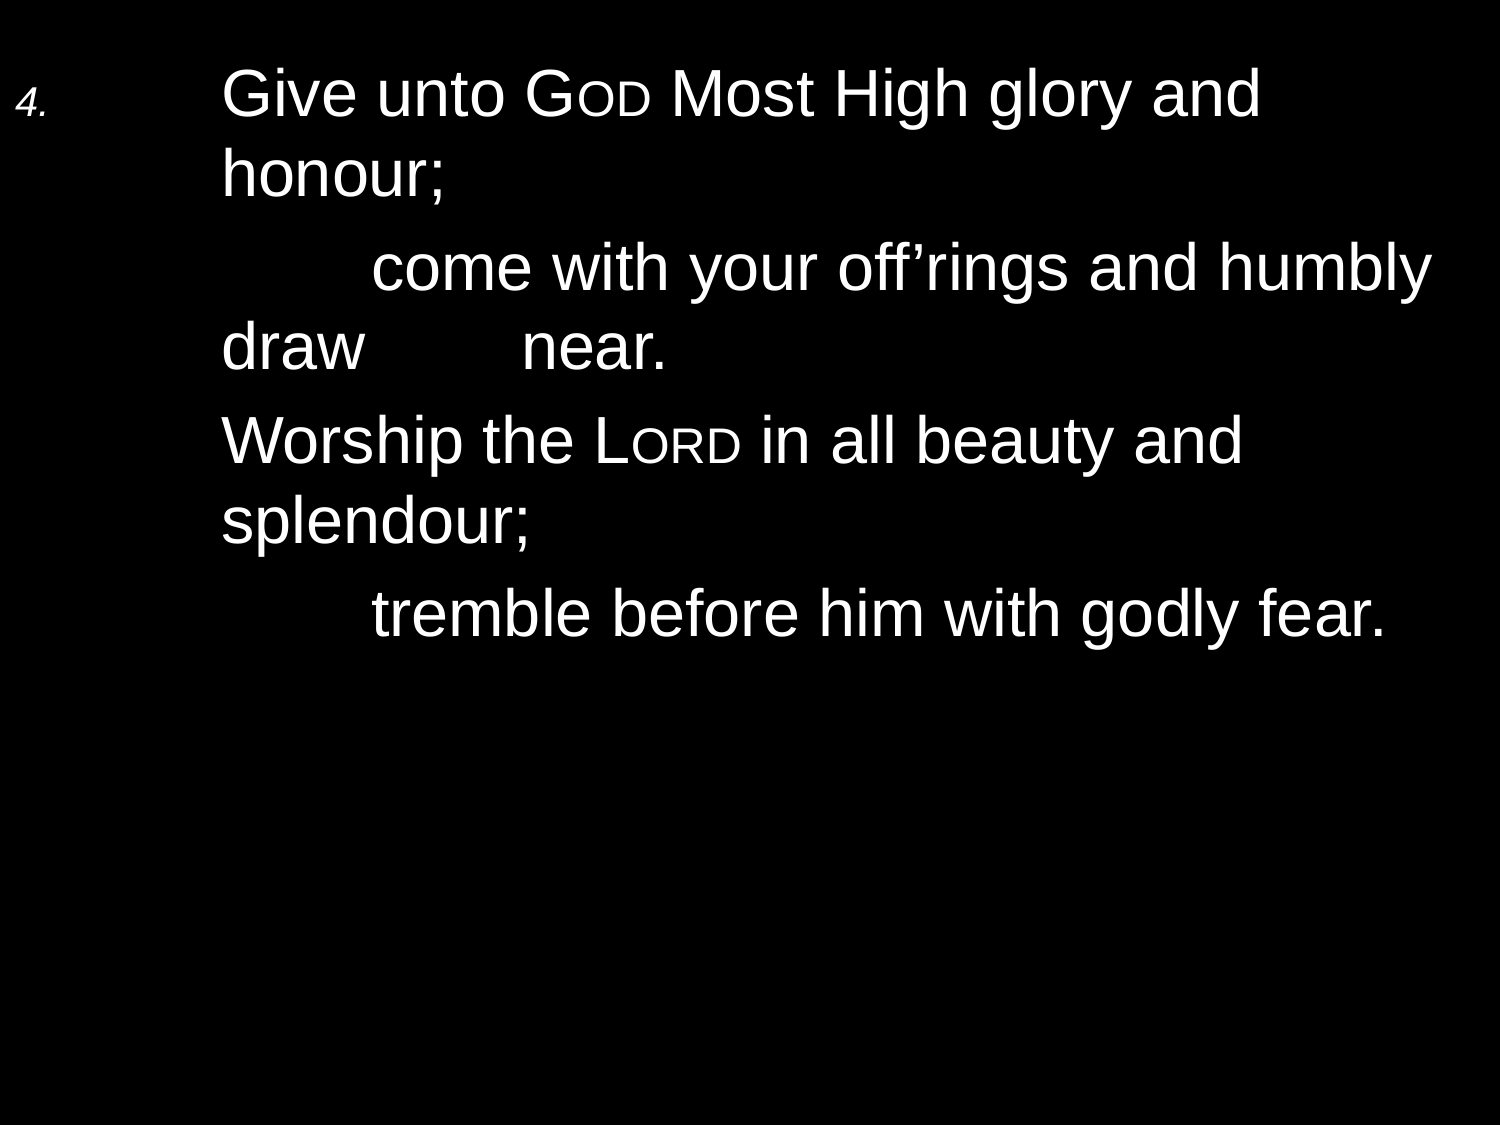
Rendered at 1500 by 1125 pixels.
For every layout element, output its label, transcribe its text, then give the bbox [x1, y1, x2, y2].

list 4. Give unto God Most High glory and honour; come with your off’rings and humbly draw near. Worship the Lord in all beauty and splendour; tremble before him with godly fear. [0, 42, 1500, 1047]
